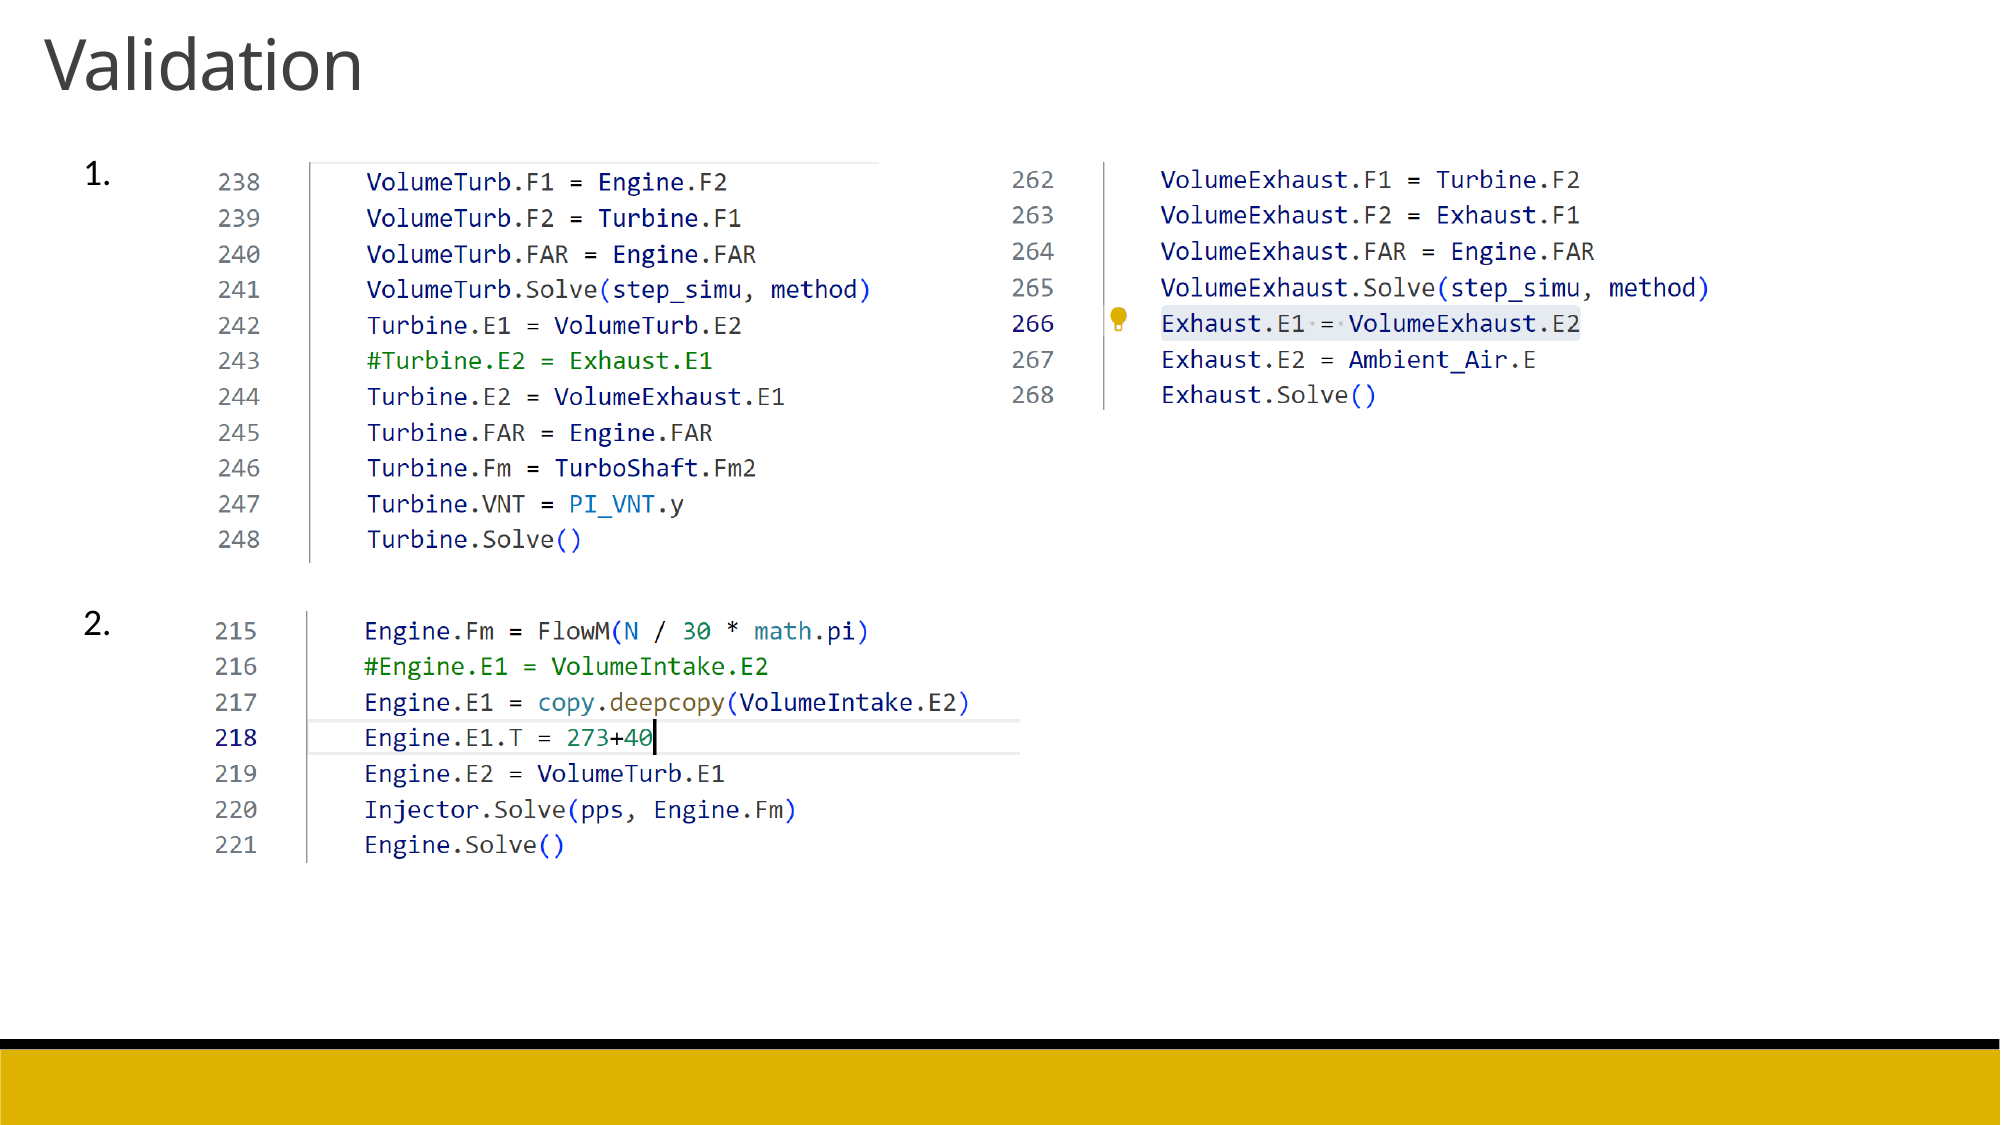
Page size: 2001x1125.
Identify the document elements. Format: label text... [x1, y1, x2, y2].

picture [206, 610, 1020, 864]
text_box 1. 2. [68, 140, 745, 651]
text_box Validation [29, 0, 469, 113]
picture [198, 161, 880, 563]
picture [999, 161, 1718, 410]
